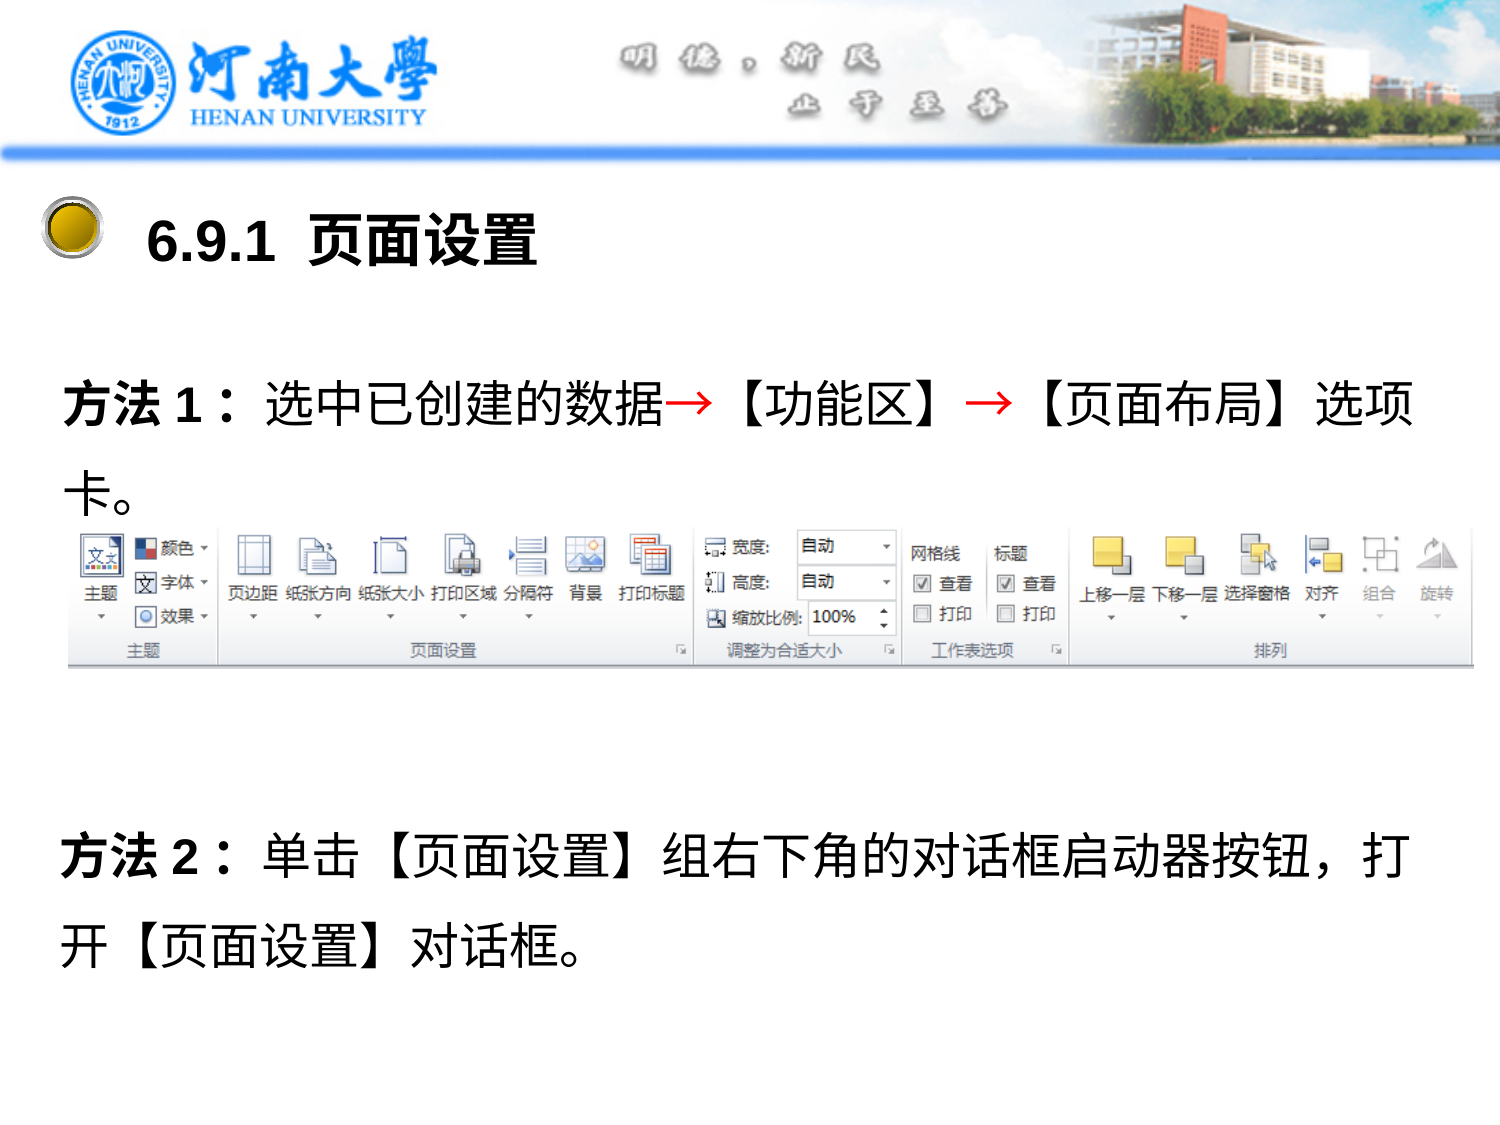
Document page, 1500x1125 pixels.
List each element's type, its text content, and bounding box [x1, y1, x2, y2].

picture [0, 1, 1500, 1125]
text_box 方法1：选中已创建的数据→【功能区】→【页面布局】选项卡。 [47, 335, 1474, 531]
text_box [40, 195, 104, 259]
text_box 方法2：单击【页面设置】组右下角的对话框启动器按钮，打开【页面设置】对话框。 [44, 787, 1471, 982]
text_box 6.9.1 页面设置 [131, 160, 555, 281]
